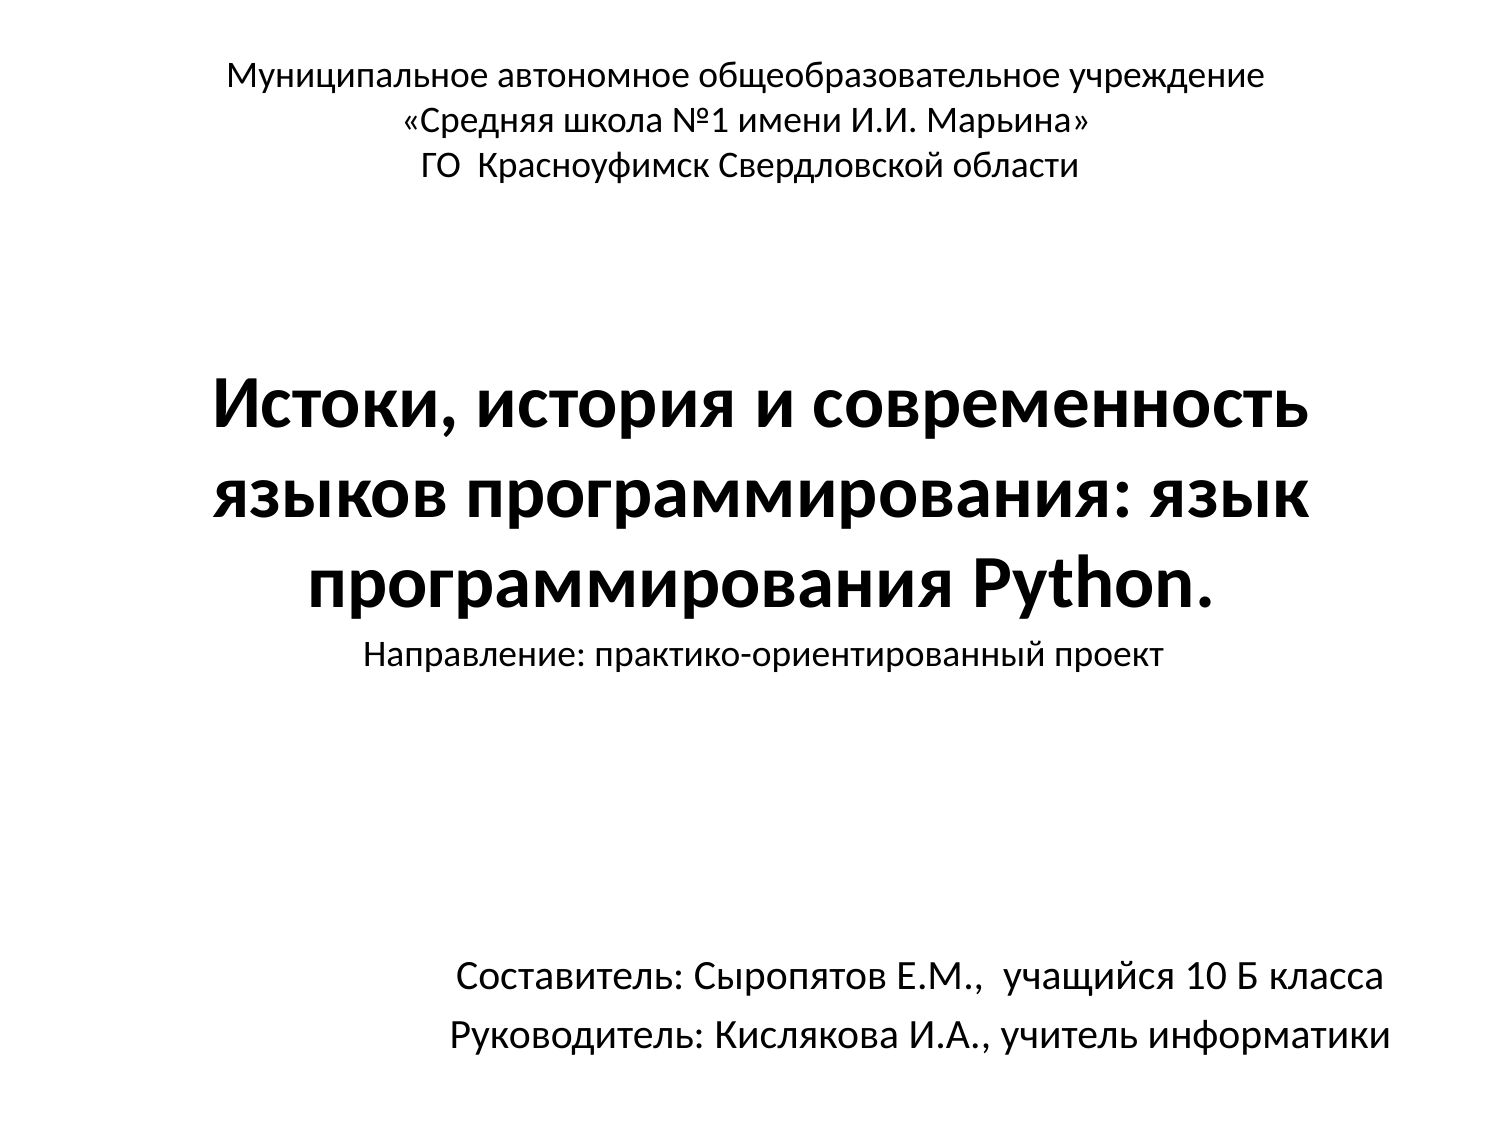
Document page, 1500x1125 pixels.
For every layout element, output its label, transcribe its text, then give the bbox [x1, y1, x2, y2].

text_box Муниципальное автономное общеобразовательное учреждение «Средняя школа №1 имени И.И. Марьина» ГО Красноуфимск Свердловской области [159, 42, 1341, 283]
text_box Направление: практико-ориентированный проект [348, 621, 1199, 727]
subtitle Составитель: Сыропятов Е.М., учащийся 10 Б класса Руководитель: Кислякова И.А., учитель информатики [395, 940, 1446, 1067]
title Истоки, история и современность языков программирования: язык программирования Python. [123, 444, 1399, 622]
